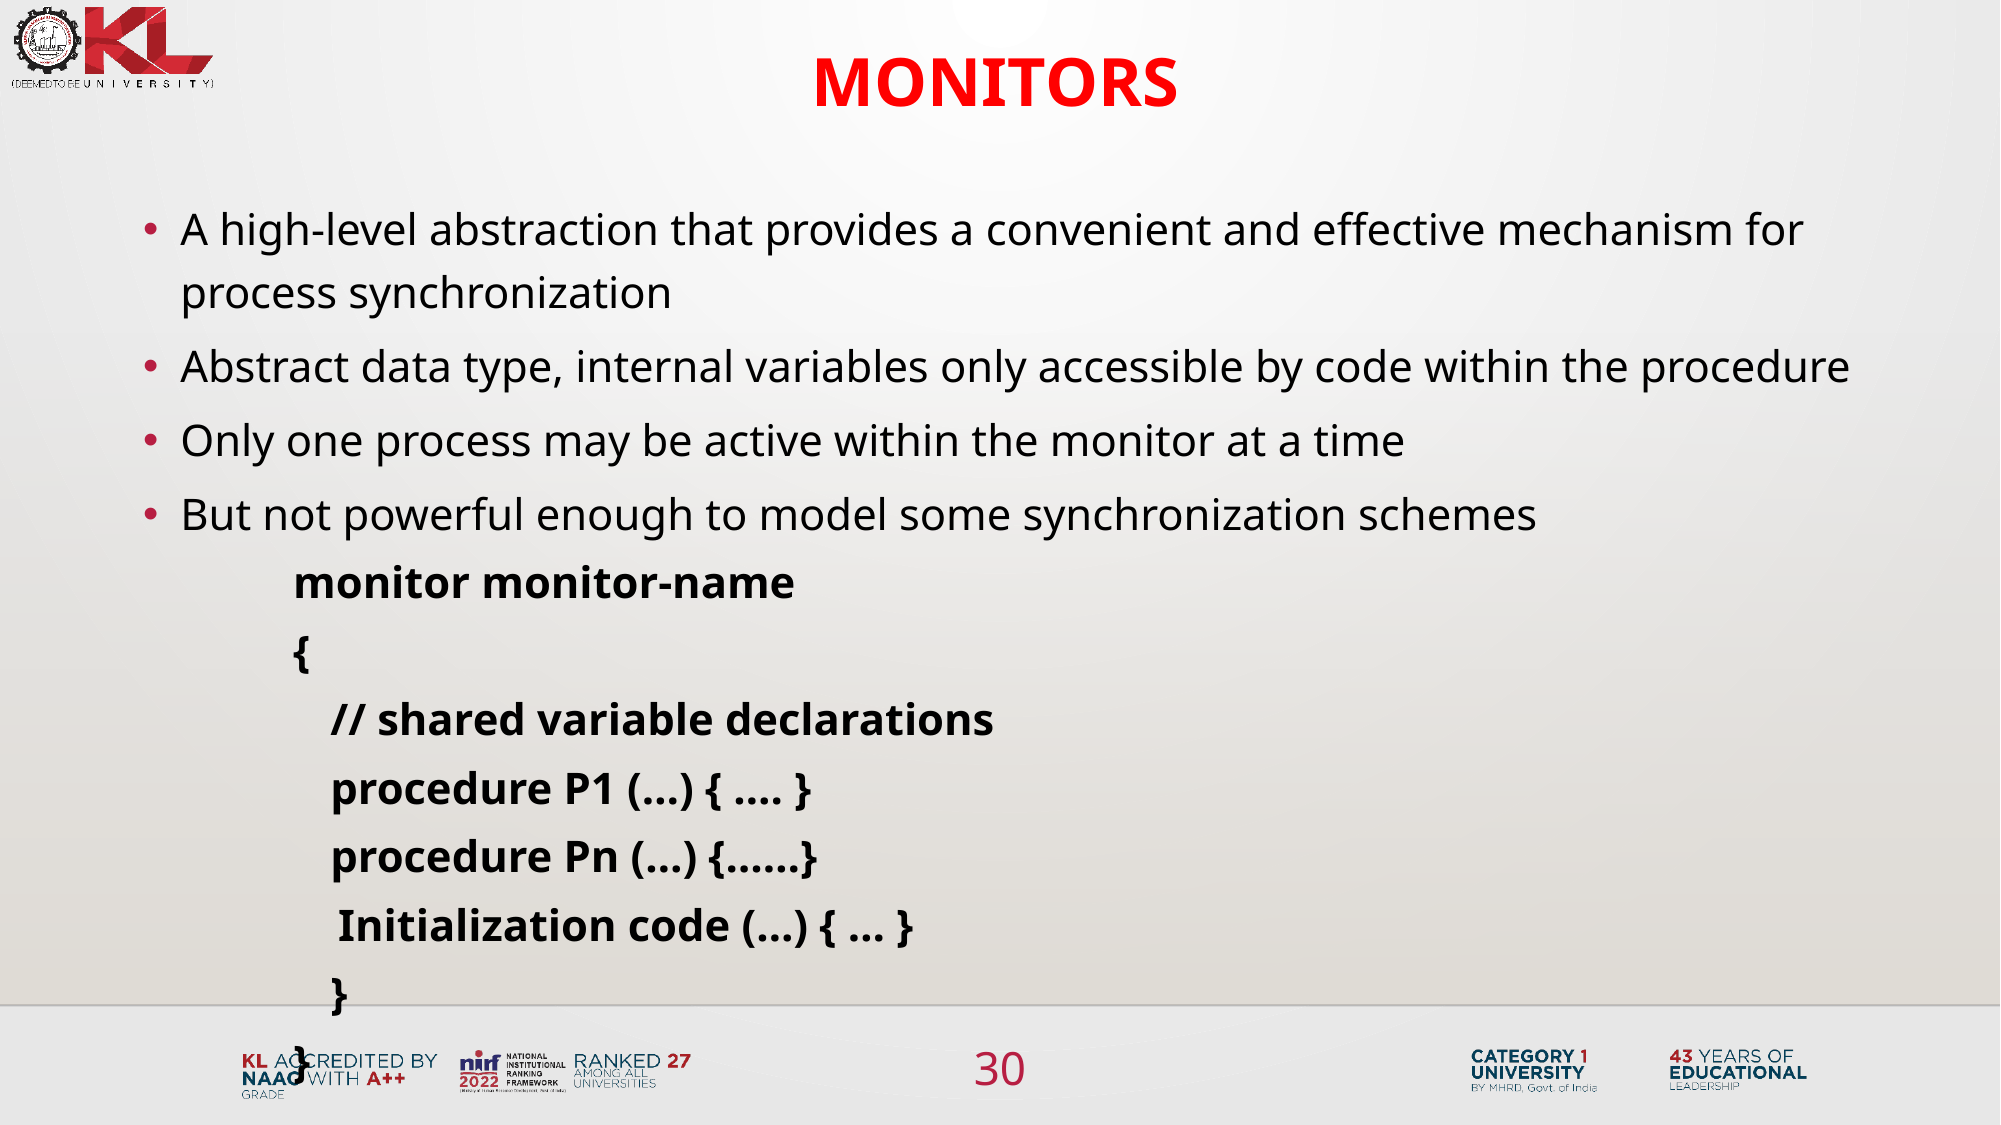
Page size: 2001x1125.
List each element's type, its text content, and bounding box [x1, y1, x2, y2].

list A high-level abstraction that provides a convenient and effective mechanism for process synchronization Abstract data type, internal variables only accessible by code within the procedure Only one process may be active within the monitor at a time But not powerful enough to model some synchronization schemes monitor monitor-name { // shared variable declarations procedure P1 (…) { …. } procedure Pn (…) {……} Initialization code (…) { … } } } [128, 183, 1945, 1115]
picture [12, 5, 213, 88]
title Monitors [796, 41, 2000, 214]
